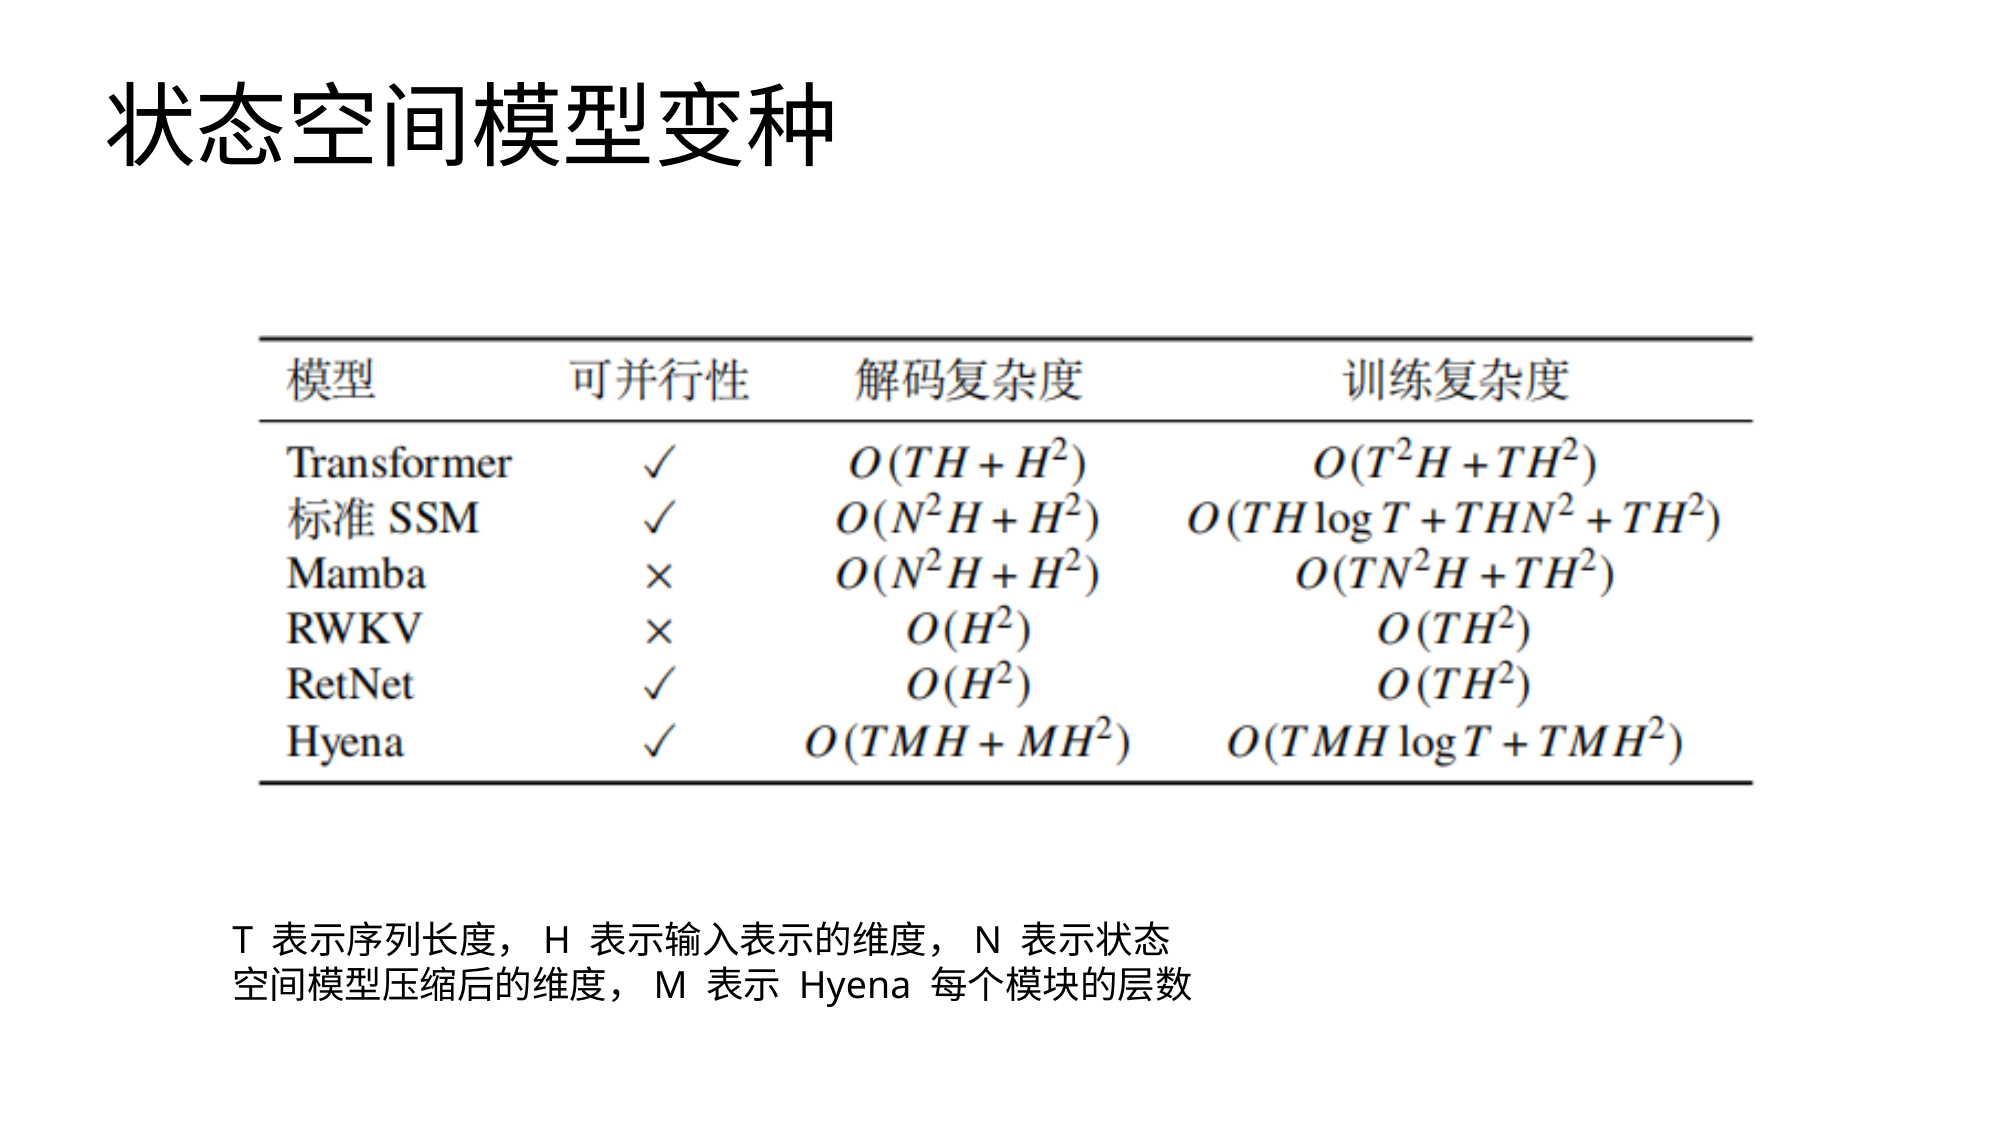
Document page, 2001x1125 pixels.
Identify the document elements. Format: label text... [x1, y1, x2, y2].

text_box T 表示序列长度，H 表示输入表示的维度，N 表示状态 空间模型压缩后的维度，M 表示 Hyena 每个模块的层数 [217, 908, 1642, 1092]
picture [192, 292, 1808, 833]
title 状态空间模型变种 [89, 20, 1815, 239]
